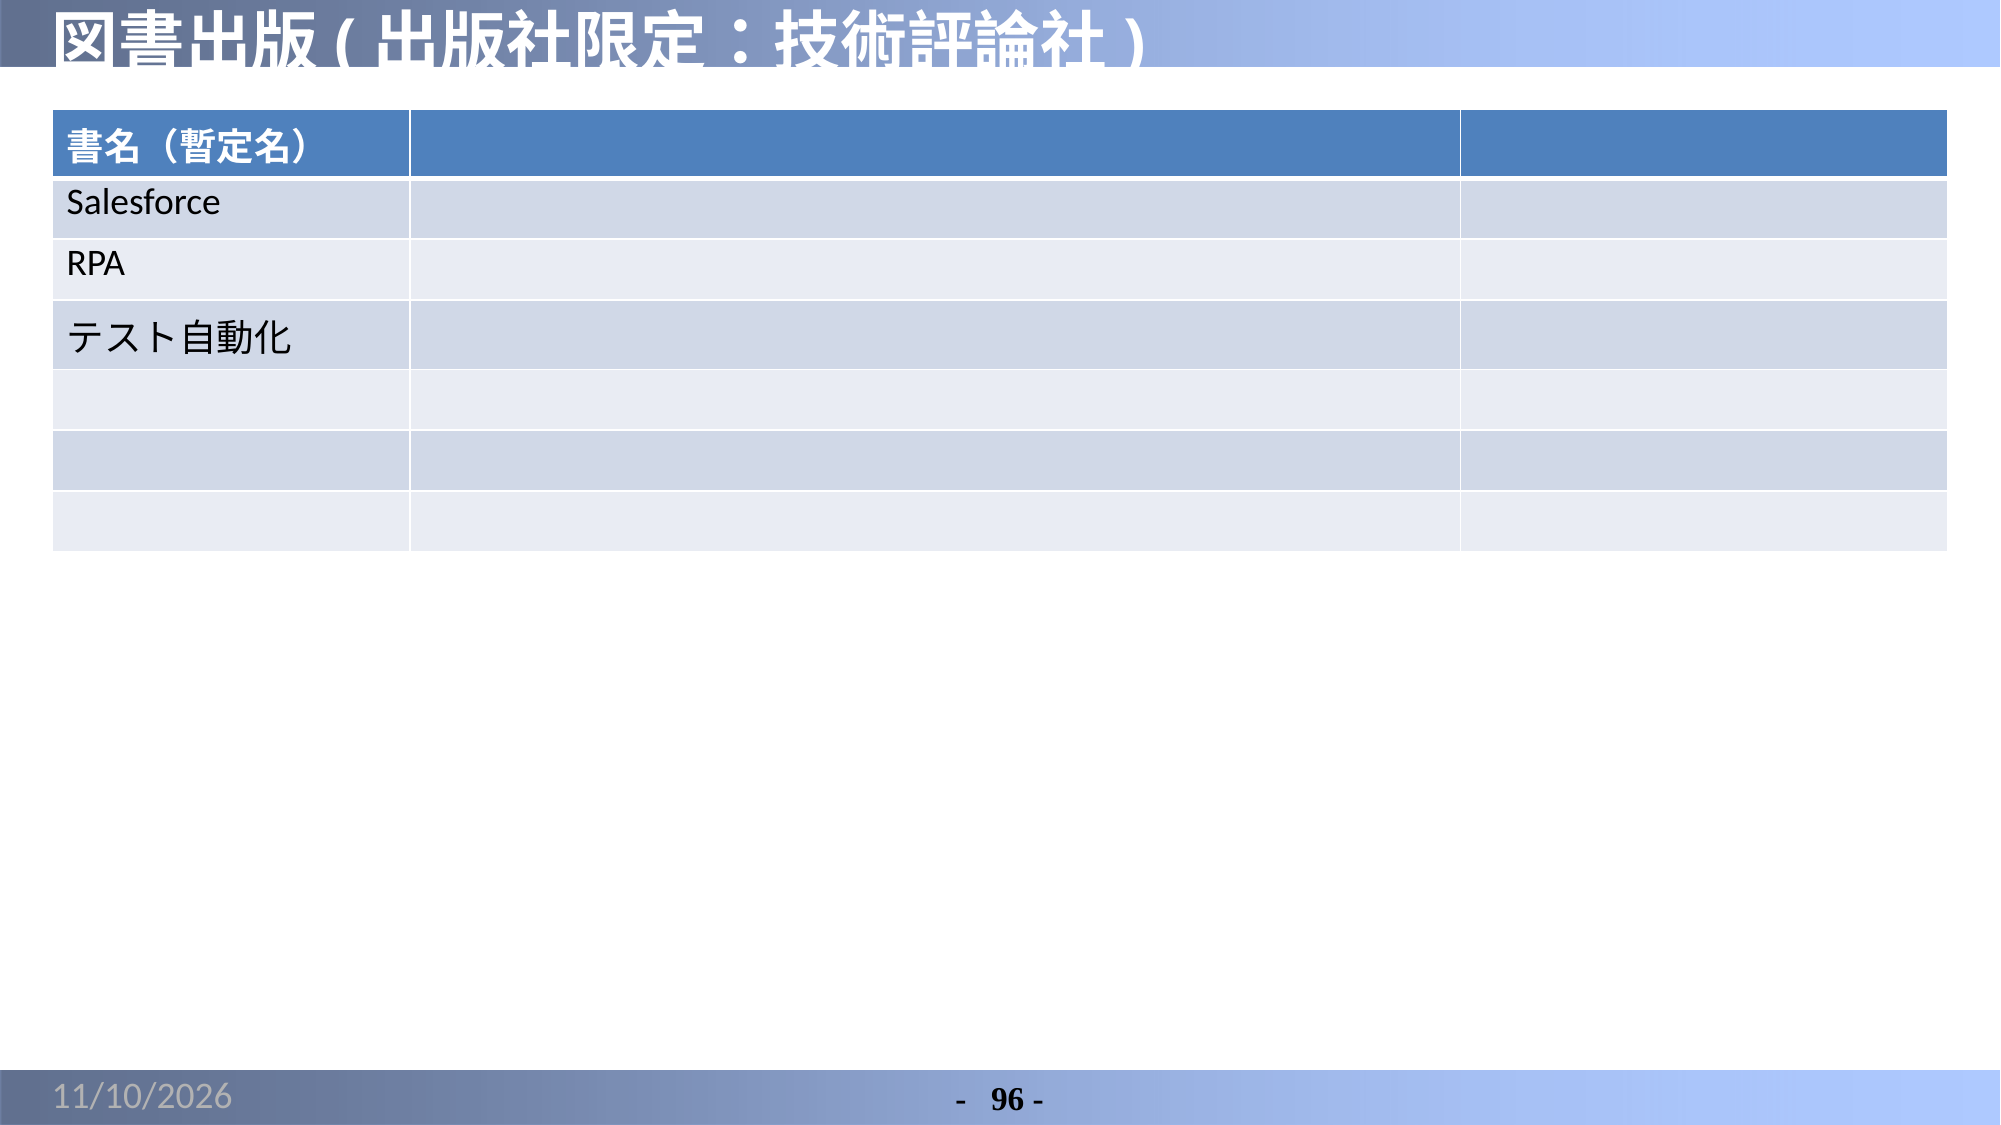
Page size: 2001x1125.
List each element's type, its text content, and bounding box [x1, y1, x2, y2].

table_cell [53, 370, 409, 429]
slide_number - 96 - [934, 1078, 1063, 1117]
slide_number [51, 1071, 512, 1117]
table_cell RPA [53, 240, 409, 299]
table_cell Salesforce [53, 181, 409, 238]
table_header 書名（暫定名） [53, 110, 409, 176]
table_cell [1461, 181, 1947, 238]
table_cell [1461, 370, 1947, 429]
table_header [1461, 110, 1947, 176]
table_cell [411, 181, 1460, 238]
table_cell [53, 431, 409, 490]
table_cell [1461, 301, 1947, 369]
title 図書出版(出版社限定：技術評論社) [51, 0, 1921, 81]
table_cell [411, 301, 1460, 369]
table_cell [411, 240, 1460, 299]
table_cell [411, 431, 1460, 490]
table_cell [1461, 492, 1947, 551]
table_cell [1461, 240, 1947, 299]
table_cell [1461, 431, 1947, 490]
table_cell [411, 492, 1460, 551]
table_cell [53, 492, 409, 551]
table_cell [411, 370, 1460, 429]
table_header [411, 110, 1460, 176]
table_cell テスト自動化 [53, 301, 409, 369]
